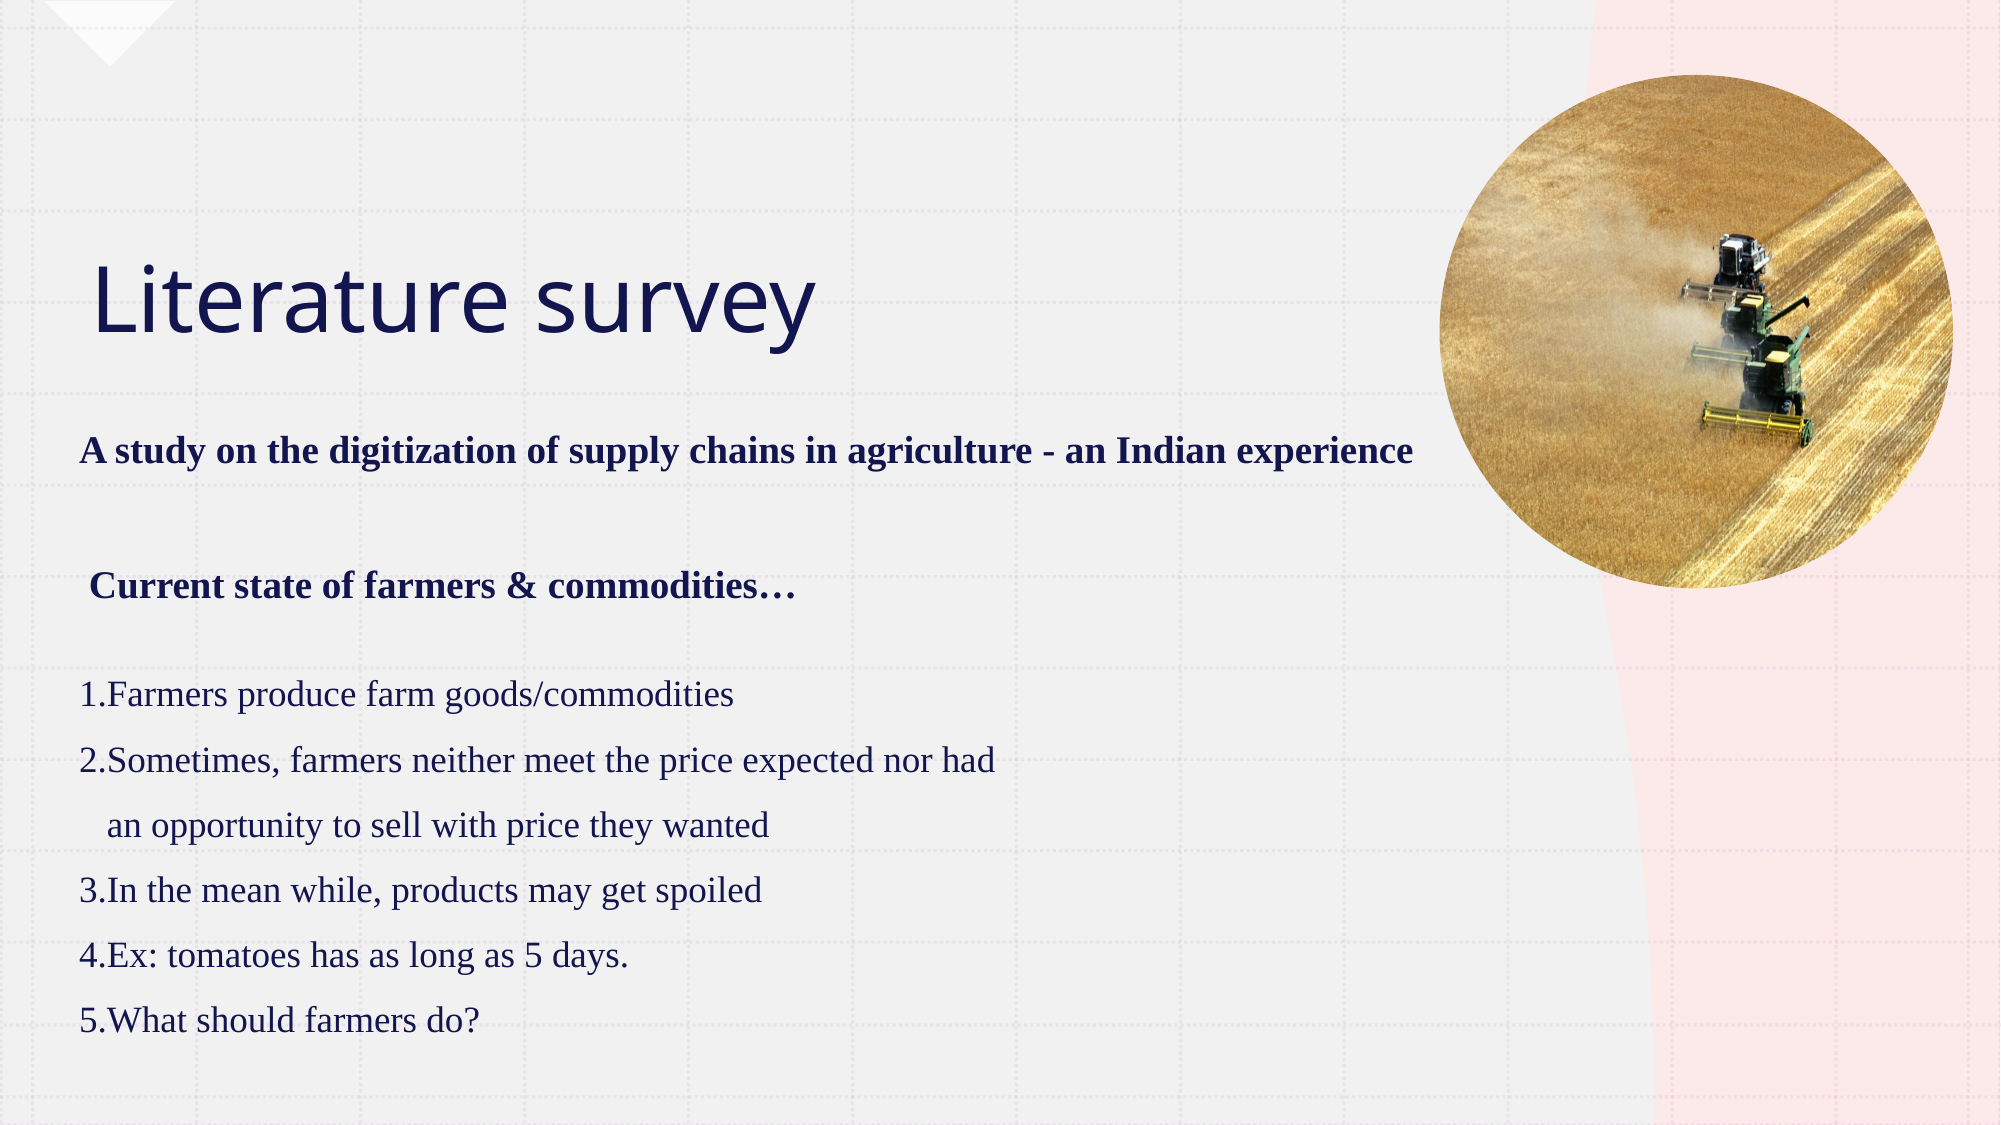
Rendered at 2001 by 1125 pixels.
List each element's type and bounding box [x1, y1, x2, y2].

picture [1439, 74, 1953, 589]
text_box [0, 0, 2000, 1125]
